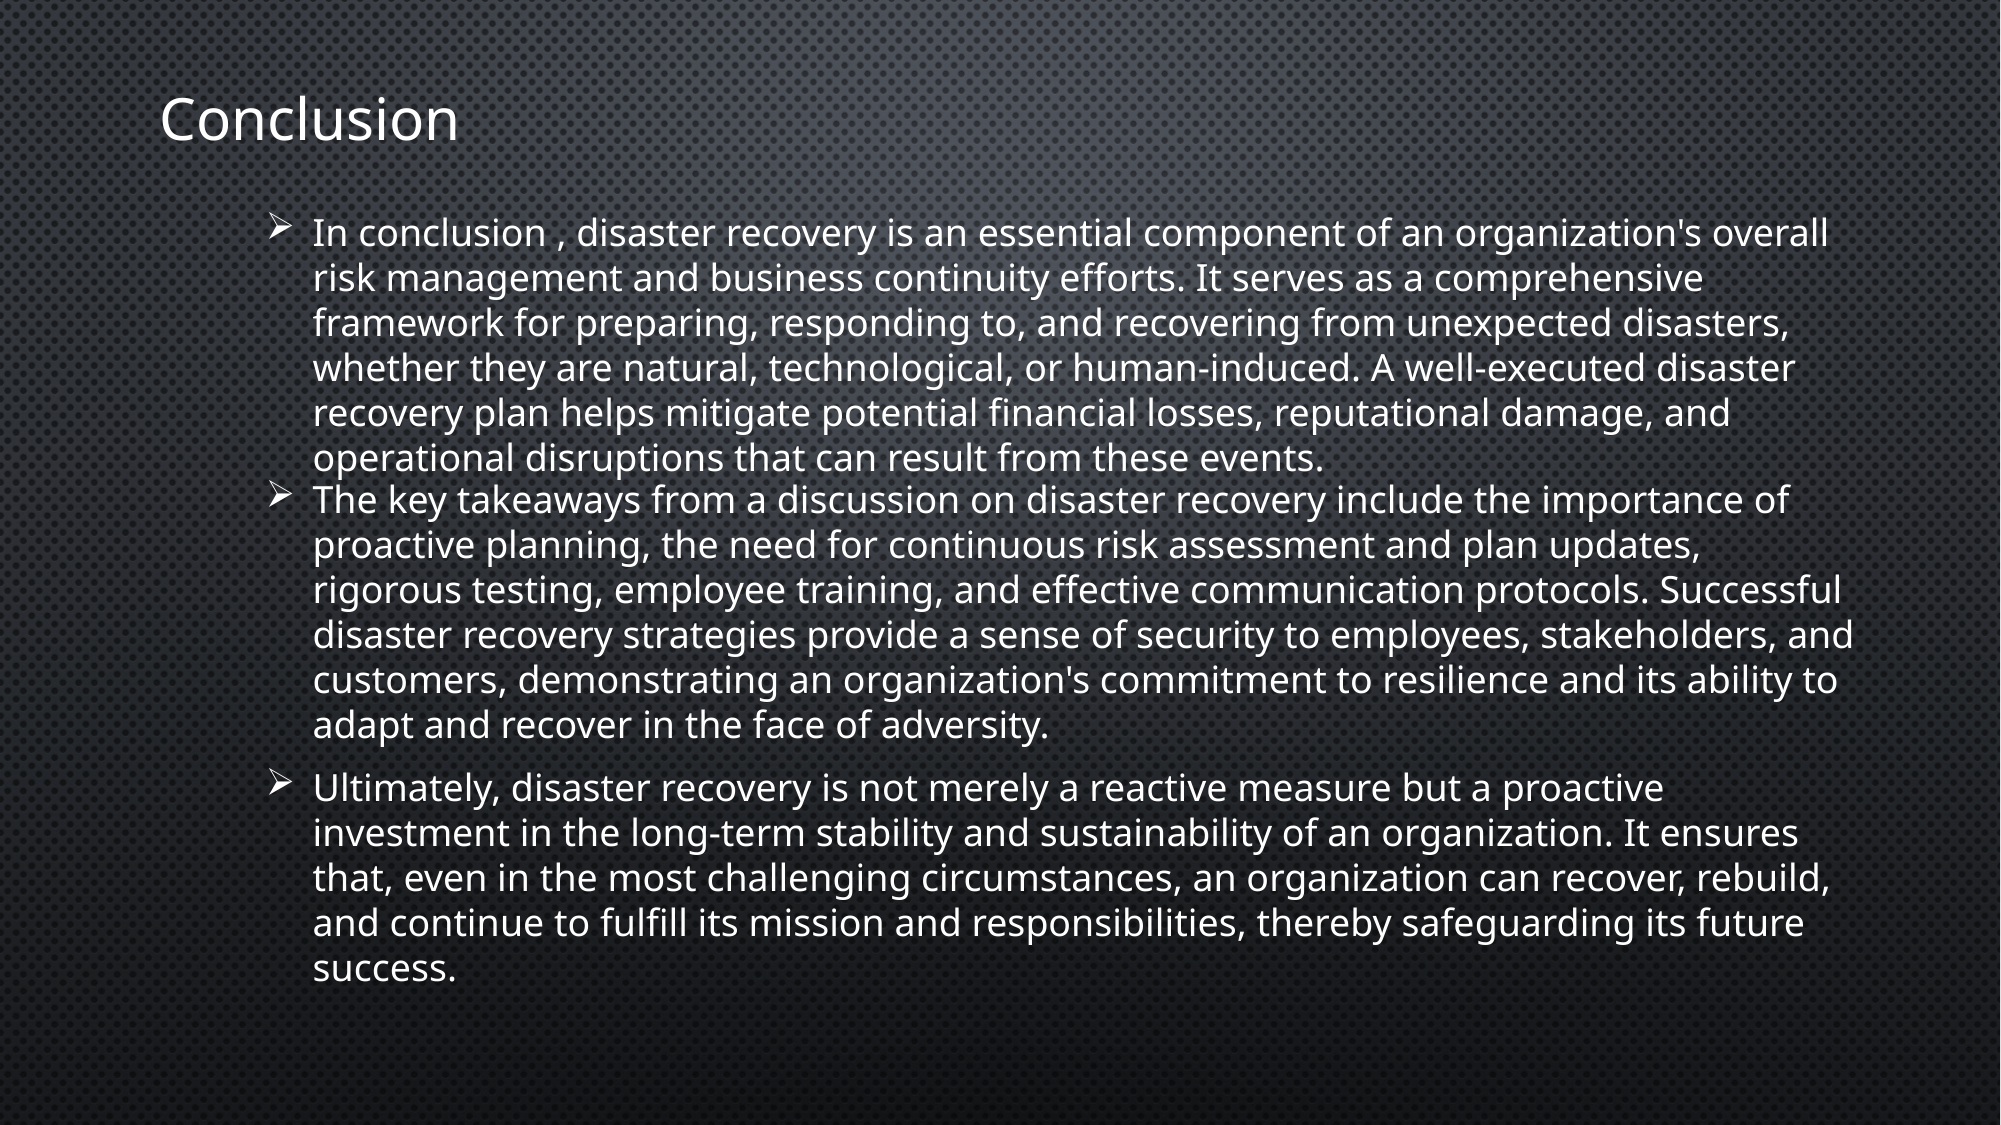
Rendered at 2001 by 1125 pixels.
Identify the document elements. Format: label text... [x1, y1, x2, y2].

text_box Ultimately, disaster recovery is not merely a reactive measure but a proactive investment in the long-term stability and sustainability of an organization. It ensures that, even in the most challenging circumstances, an organization can recover, rebuild, and continue to fulfill its mission and responsibilities, thereby safeguarding its future success. [251, 756, 1876, 997]
text_box The key takeaways from a discussion on disaster recovery include the importance of proactive planning, the need for continuous risk assessment and plan updates, rigorous testing, employee training, and effective communication protocols. Successful disaster recovery strategies provide a sense of security to employees, stakeholders, and customers, demonstrating an organization's commitment to resilience and its ability to adapt and recover in the face of adversity. [251, 468, 1876, 754]
text_box Conclusion [144, 74, 476, 160]
text_box In conclusion , disaster recovery is an essential component of an organization's overall risk management and business continuity efforts. It serves as a comprehensive framework for preparing, responding to, and recovering from unexpected disasters, whether they are natural, technological, or human-induced. A well-executed disaster recovery plan helps mitigate potential financial losses, reputational damage, and operational disruptions that can result from these events. [251, 201, 1876, 468]
